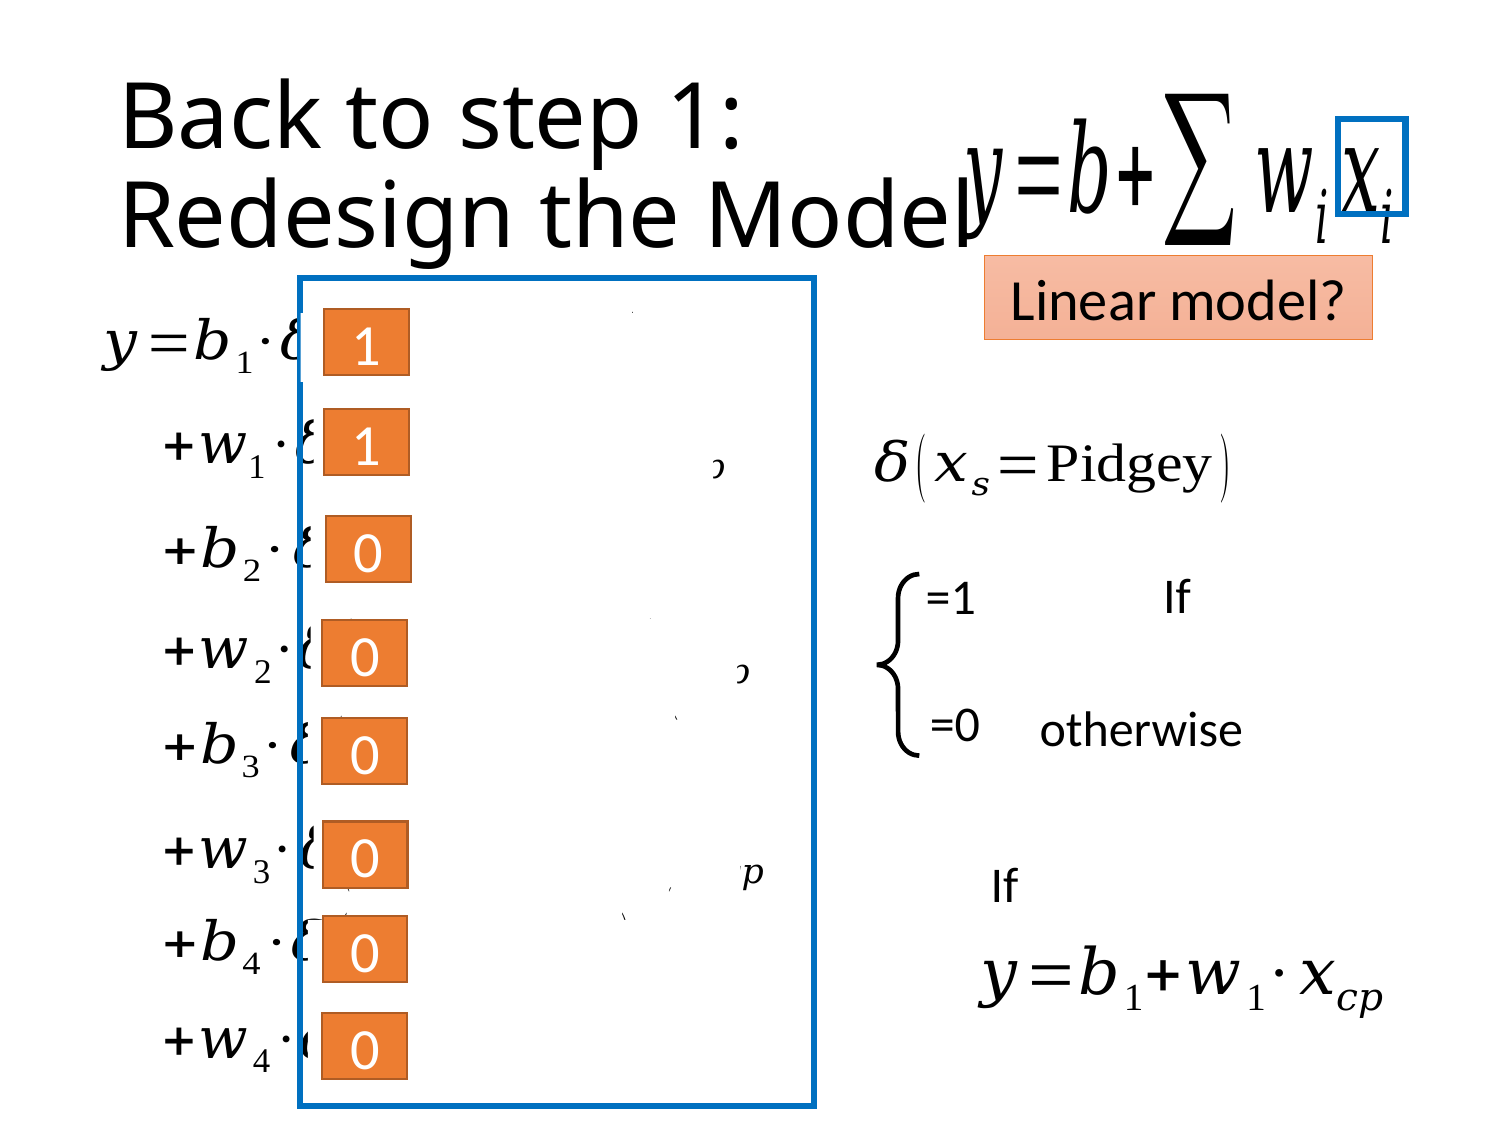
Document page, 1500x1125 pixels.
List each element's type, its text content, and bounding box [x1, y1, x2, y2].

text_box 1 [323, 408, 410, 476]
text_box 0 [321, 619, 408, 687]
text_box otherwise [1024, 688, 1259, 764]
text_box [307, 718, 736, 798]
text_box [312, 412, 714, 491]
text_box 0 [322, 915, 408, 983]
text_box [307, 1003, 736, 1082]
text_box 0 [322, 820, 409, 889]
text_box 0 [321, 717, 408, 785]
text_box [307, 919, 736, 998]
text_box 1 [323, 308, 410, 376]
text_box [309, 515, 711, 594]
text_box [309, 618, 738, 697]
text_box [1397, 118, 1407, 215]
text_box =1 [910, 557, 1001, 632]
text_box =0 [915, 684, 1005, 760]
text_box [958, 88, 1397, 341]
text_box [300, 312, 658, 383]
text_box [876, 575, 920, 756]
text_box 0 [325, 515, 412, 583]
text_box 0 [321, 1012, 408, 1080]
text_box [299, 277, 815, 1107]
text_box [313, 809, 741, 888]
title Back to step 1: Redesign the Model [103, 59, 1397, 278]
